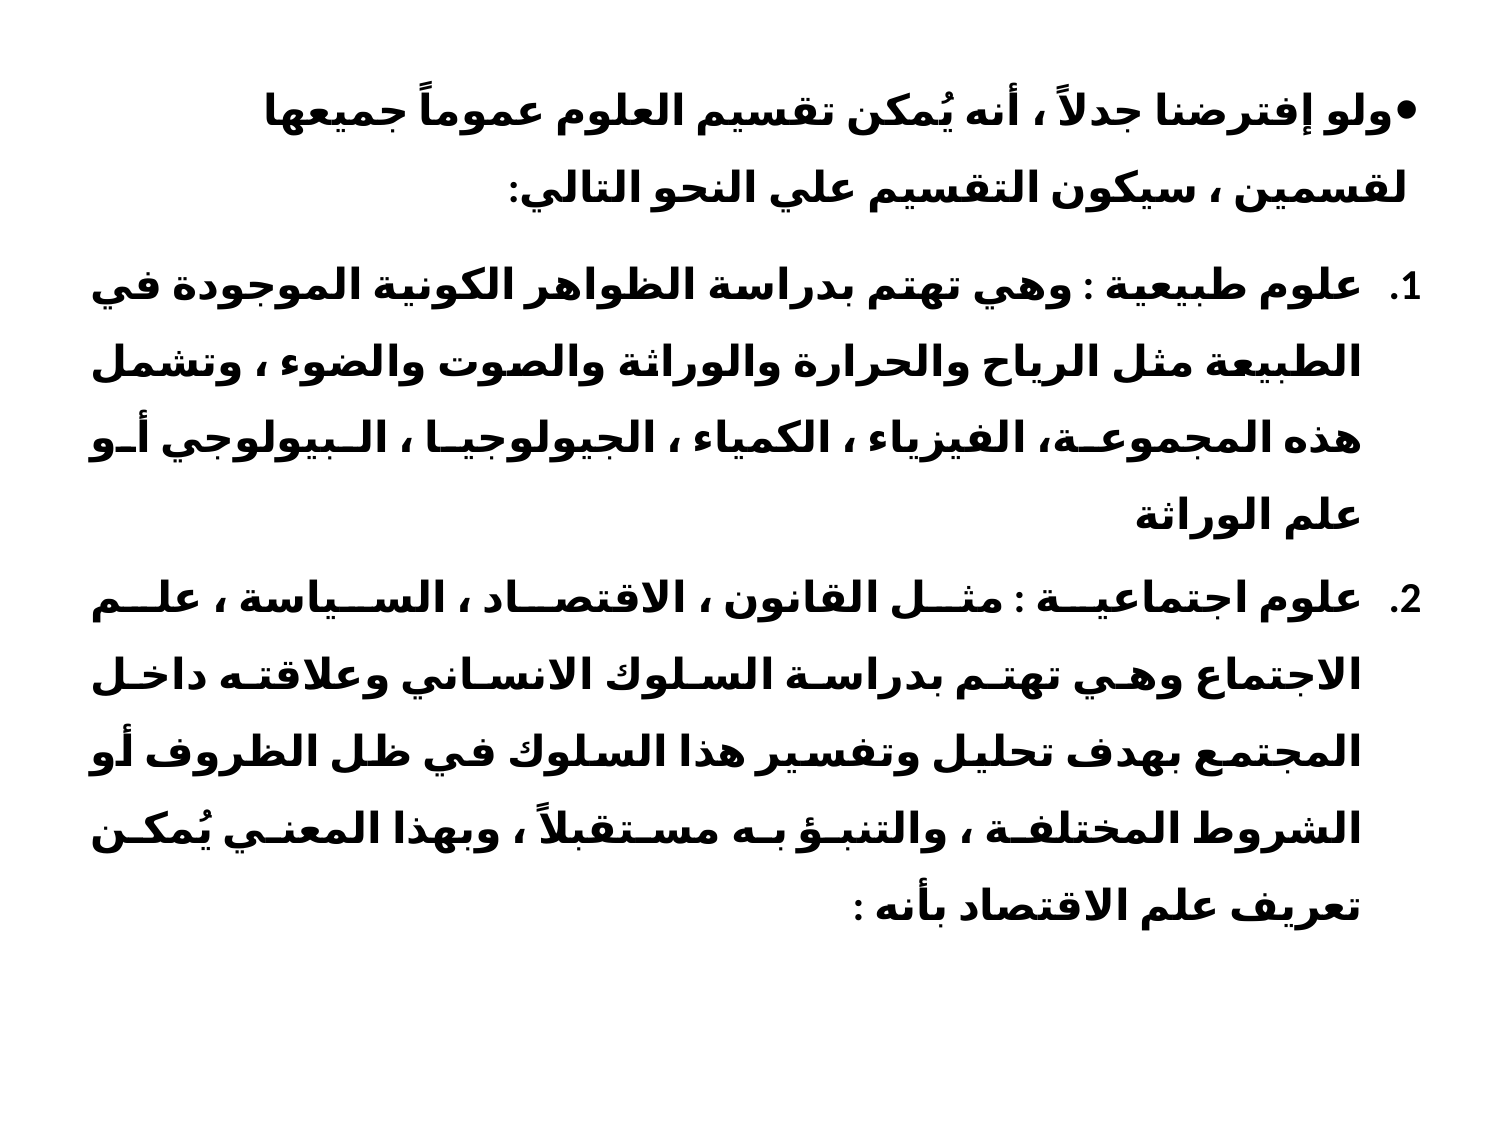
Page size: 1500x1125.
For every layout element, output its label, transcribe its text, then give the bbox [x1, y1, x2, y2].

list ولو إفترضنا جدلاً ، أنه يُمكن تقسيم العلوم عموماً جميعها لقسمين ، سيكون التقسيم علي النحو التالي: علوم طبيعية : وهي تهتم بدراسة الظواهر الكونية الموجودة في الطبيعة مثل الرياح والحرارة والوراثة والصوت والضوء ، وتشمل هذه المجموعة، الفيزياء ، الكمياء ، الجيولوجيا ، البيولوجي أو علم الوراثة علوم اجتماعية : مثل القانون ، الاقتصاد ، السياسة ، علم الاجتماع وهي تهتم بدراسة السلوك الانساني وعلاقته داخل المجتمع بهدف تحليل وتفسير هذا السلوك في ظل الظروف أو الشروط المختلفة ، والتنبؤ به مستقبلاً ، وبهذا المعني يُمكن تعريف علم الاقتصاد بأنه : [75, 50, 1425, 943]
